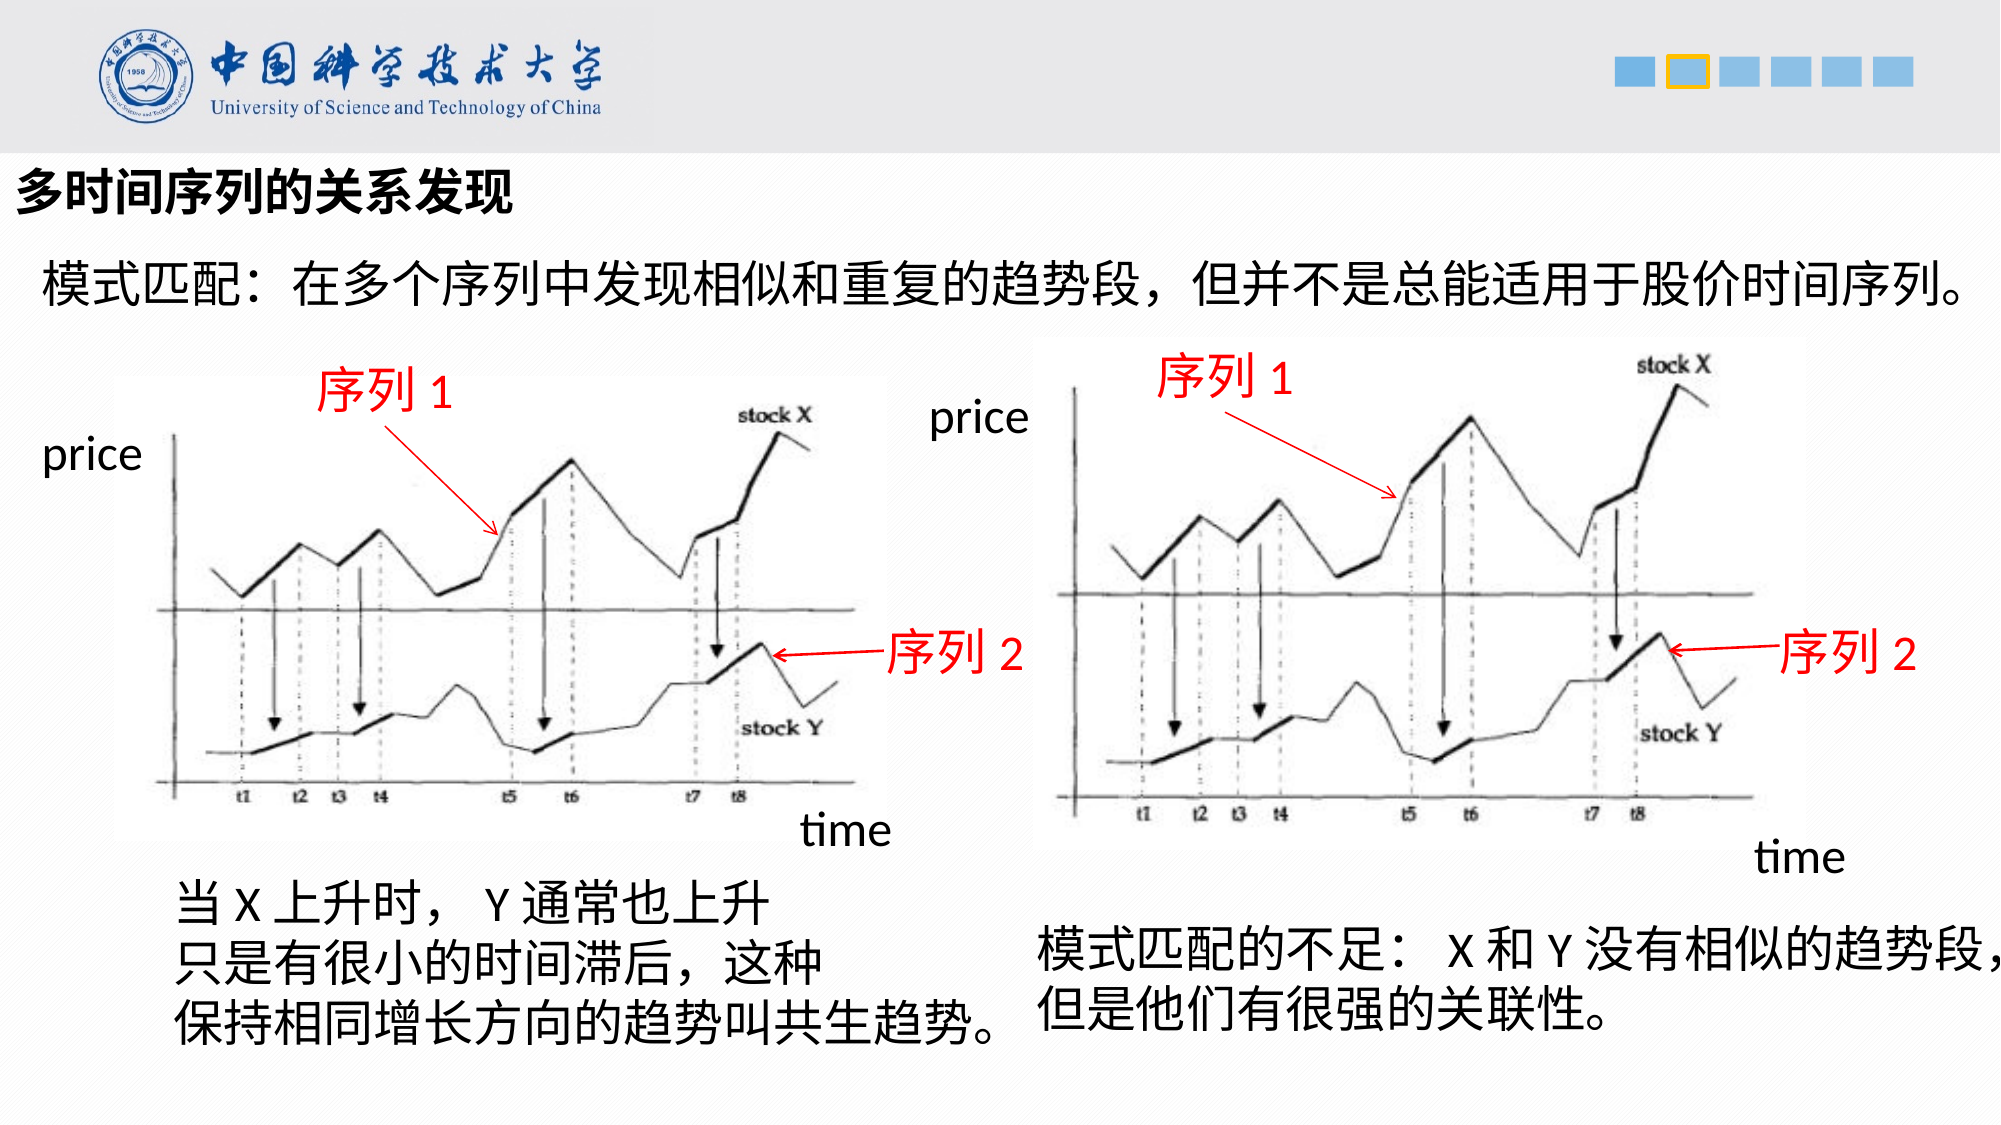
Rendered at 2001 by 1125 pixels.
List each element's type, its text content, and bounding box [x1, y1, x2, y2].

text_box [1769, 54, 1813, 89]
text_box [771, 650, 885, 656]
text_box 当X上升时，Y通常也上升 只是有很小的时间滞后，这种 保持相同增长方向的趋势叫共生趋势。 [158, 864, 1038, 1060]
text_box [1871, 54, 1916, 89]
text_box [1820, 54, 1864, 89]
text_box 模式匹配：在多个序列中发现相似和重复的趋势段，但并不是总能适用于股价时间序列。 [27, 245, 2000, 320]
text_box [384, 426, 499, 536]
picture [70, 7, 654, 146]
text_box 序列1 [301, 351, 469, 374]
text_box 序列2 [1811, 612, 1933, 688]
picture [1032, 337, 1806, 851]
text_box 多时间序列的关系发现 [0, 152, 534, 228]
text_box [1667, 645, 1780, 651]
text_box 模式匹配的不足：X和Y没有相似的趋势段， 但是他们有很强的关联性。 [1021, 910, 2000, 1046]
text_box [1224, 412, 1397, 499]
text_box time [784, 788, 908, 864]
text_box time [1738, 816, 1862, 891]
text_box [1613, 54, 1657, 89]
picture [113, 375, 887, 841]
text_box [1717, 54, 1762, 89]
text_box price [26, 412, 108, 488]
text_box [1666, 54, 1710, 89]
text_box 序列2 [892, 612, 1027, 688]
text_box price [913, 376, 1027, 451]
